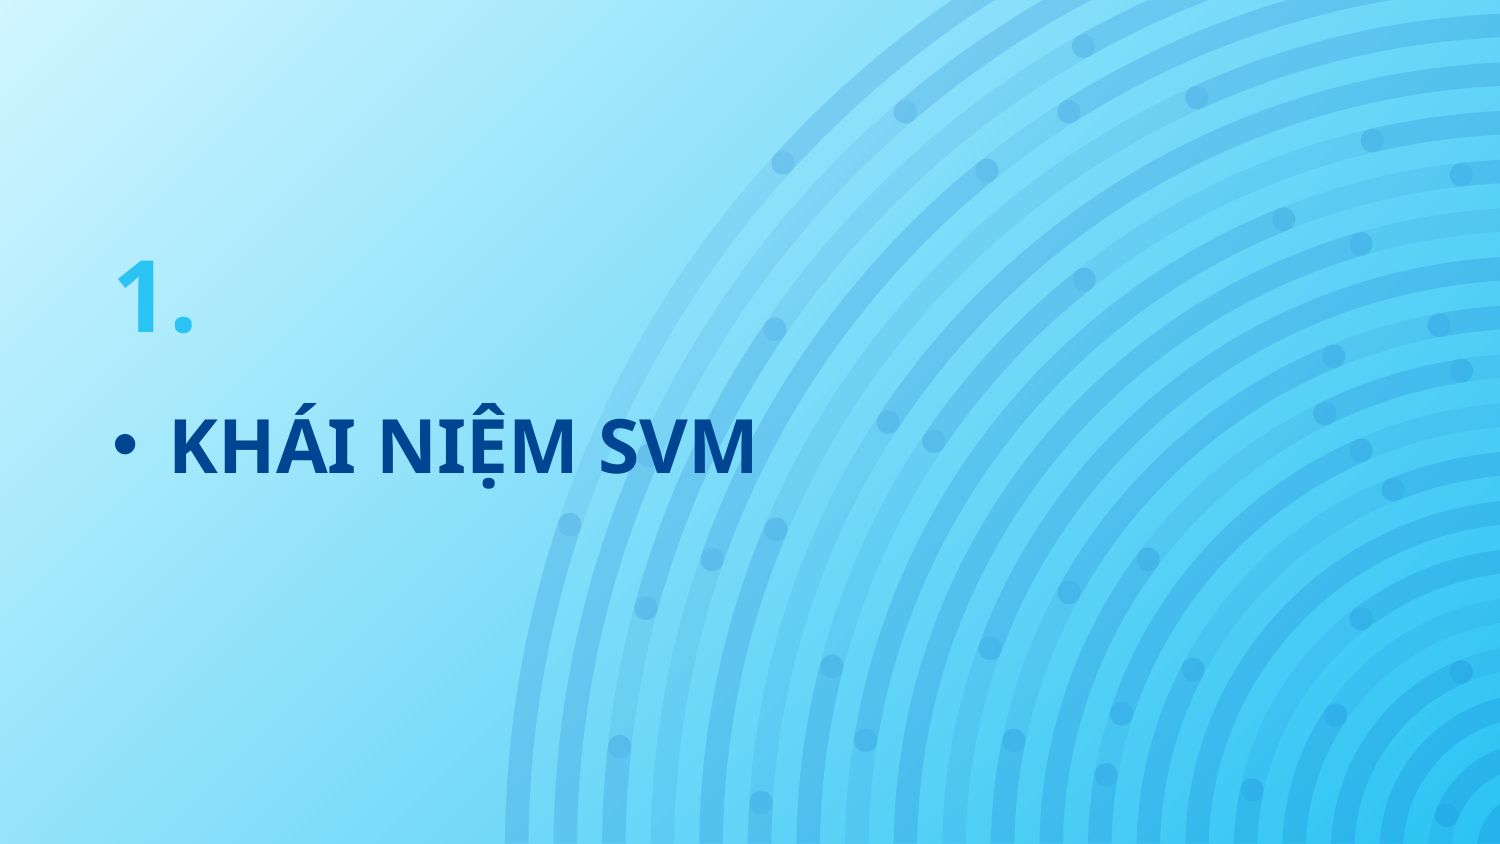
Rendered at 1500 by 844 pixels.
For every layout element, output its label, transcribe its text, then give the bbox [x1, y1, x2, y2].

title 1. KHÁI NIỆM SVM [112, 273, 1500, 489]
